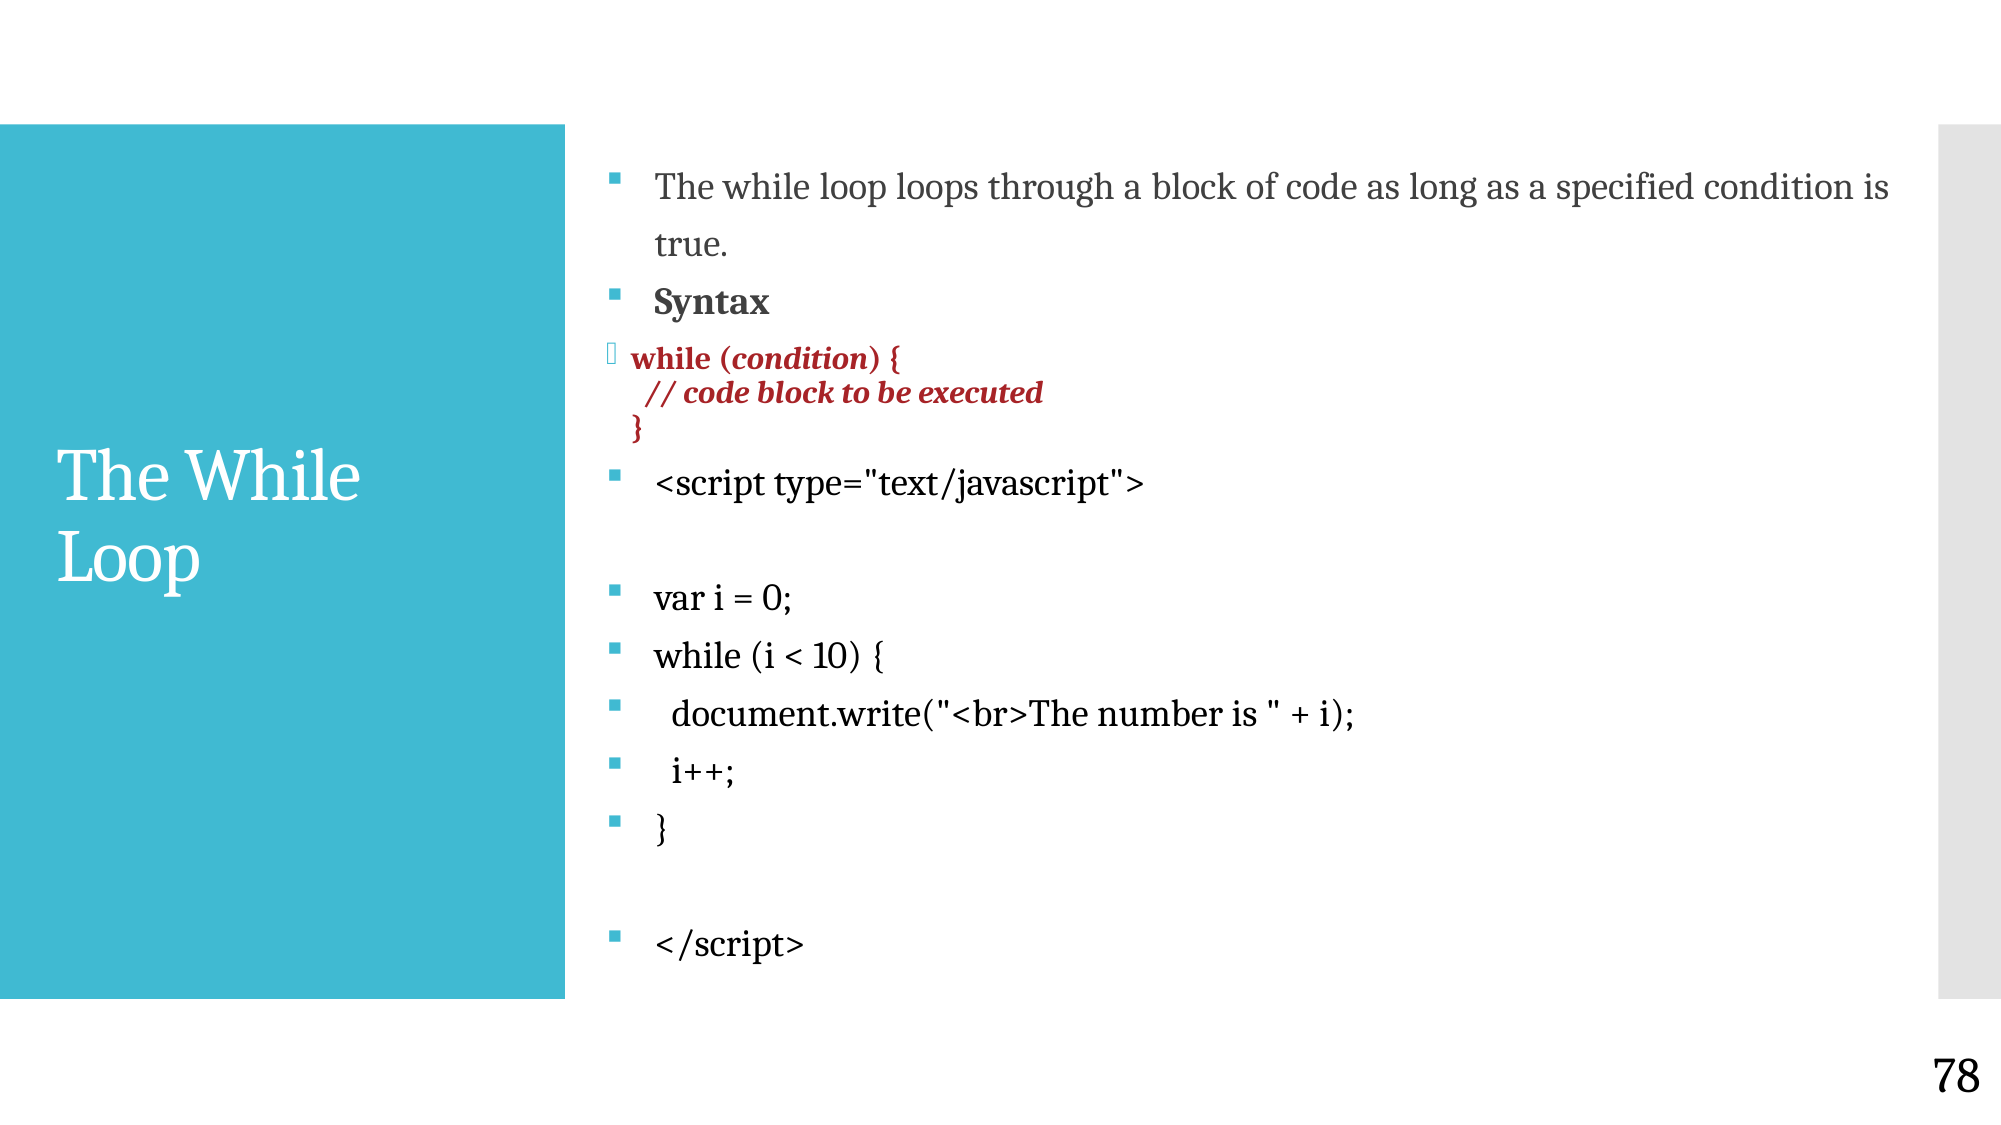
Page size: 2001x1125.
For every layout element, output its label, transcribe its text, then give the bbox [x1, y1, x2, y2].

title The While Loop [41, 184, 525, 940]
list The while loop loops through a block of code as long as a specified condition is true. Syntax while (condition) { // code block to be executed } <script type="text/javascript"> var i = 0; while (i < 10) { document.write("<br>The number is " + i); i++; } </script> [591, 141, 1906, 982]
slide_number 78 [1744, 1042, 1996, 1103]
